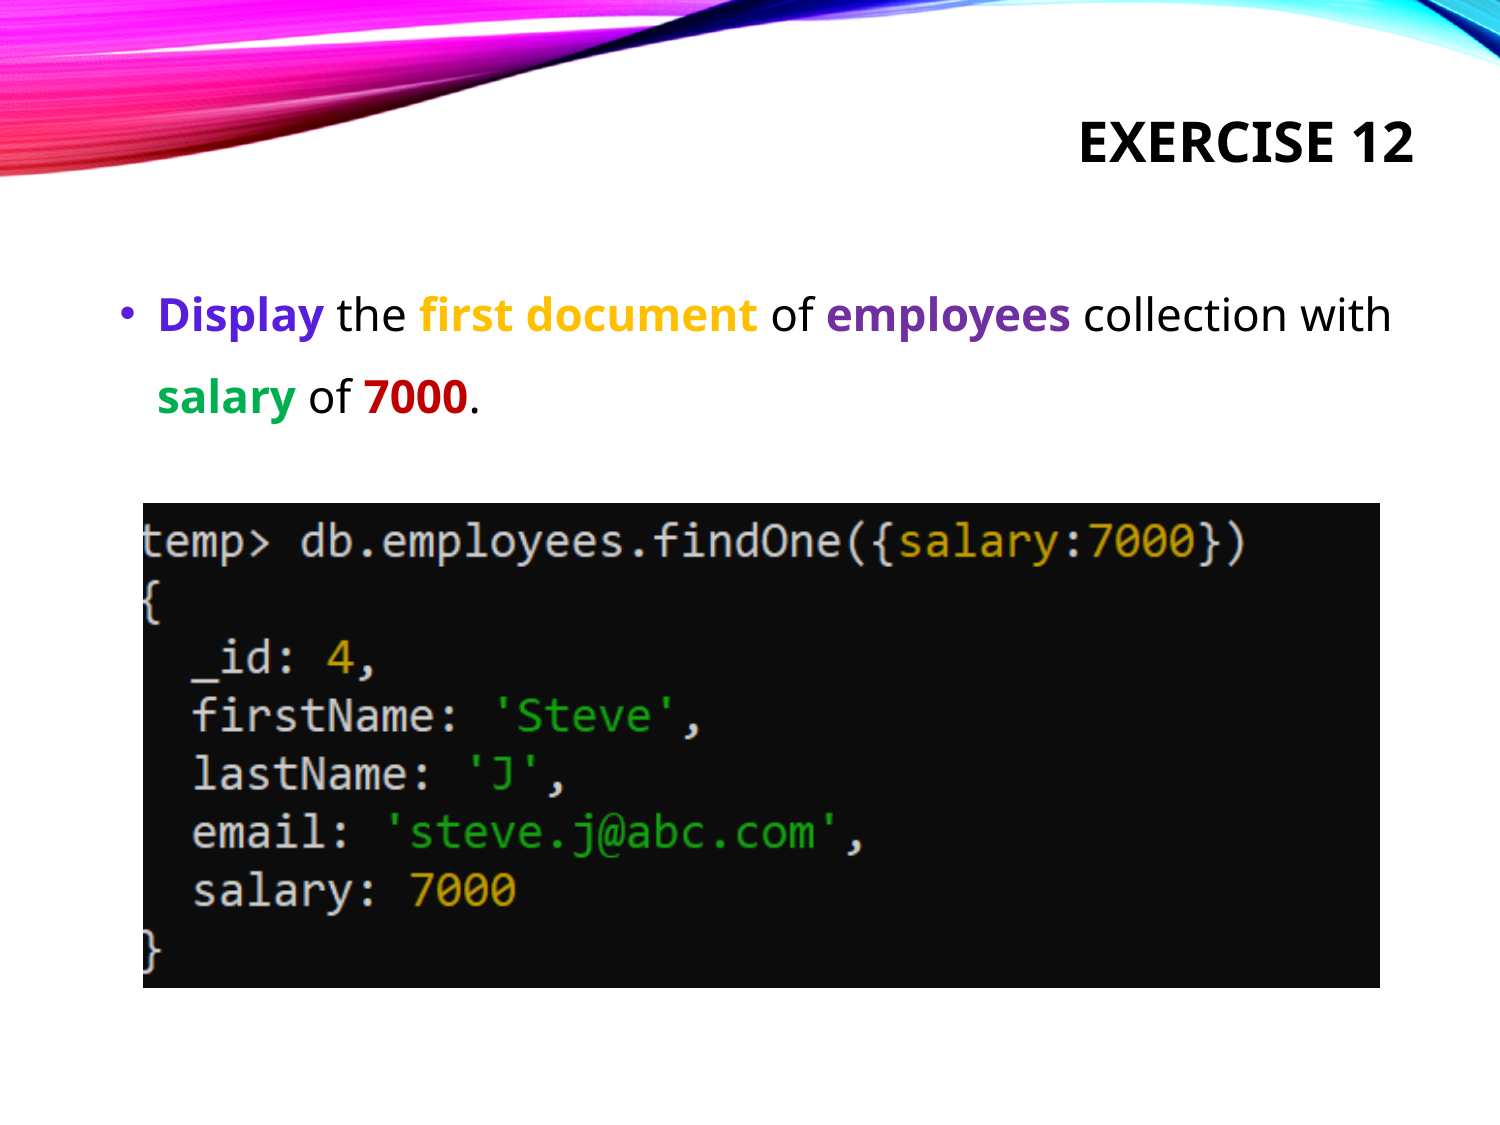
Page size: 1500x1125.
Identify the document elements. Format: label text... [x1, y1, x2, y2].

picture [0, 0, 1500, 178]
picture [143, 503, 1381, 988]
title Exercise 12 [383, 38, 1431, 250]
list Display the first document of employees collection with salary of 7000. [29, 250, 1475, 1111]
